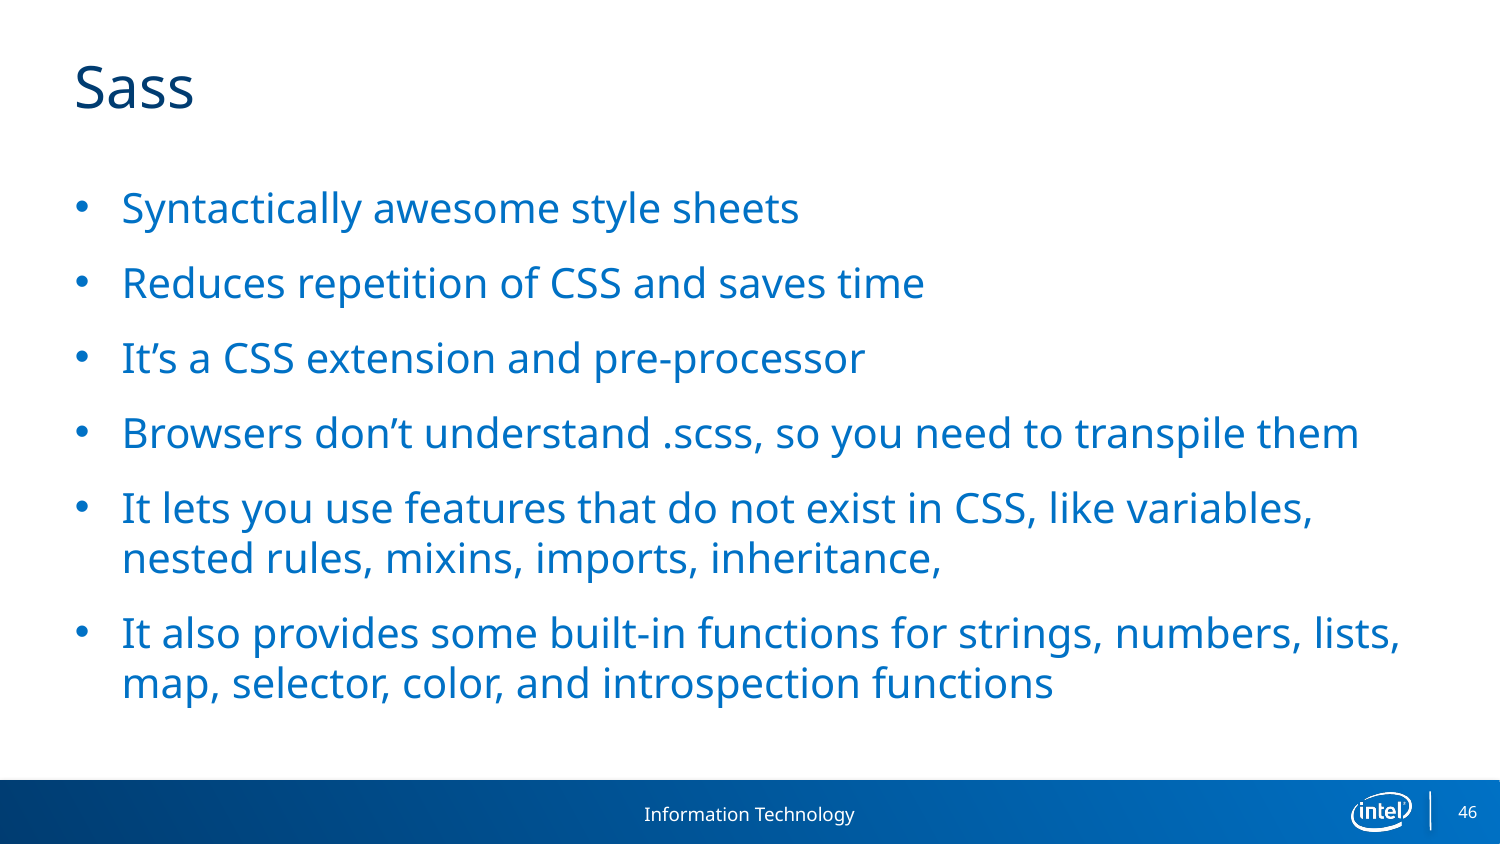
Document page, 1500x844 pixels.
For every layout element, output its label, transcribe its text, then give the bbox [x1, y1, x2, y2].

slide_number 46 [1127, 791, 1478, 837]
list Syntactically awesome style sheets Reduces repetition of CSS and saves time It’s a CSS extension and pre-processor Browsers don’t understand .scss, so you need to transpile them It lets you use features that do not exist in CSS, like variables, nested rules, mixins, imports, inheritance, It also provides some built-in functions for strings, numbers, lists, map, selector, color, and introspection functions [74, 181, 1425, 637]
title Sass [74, 50, 1425, 181]
